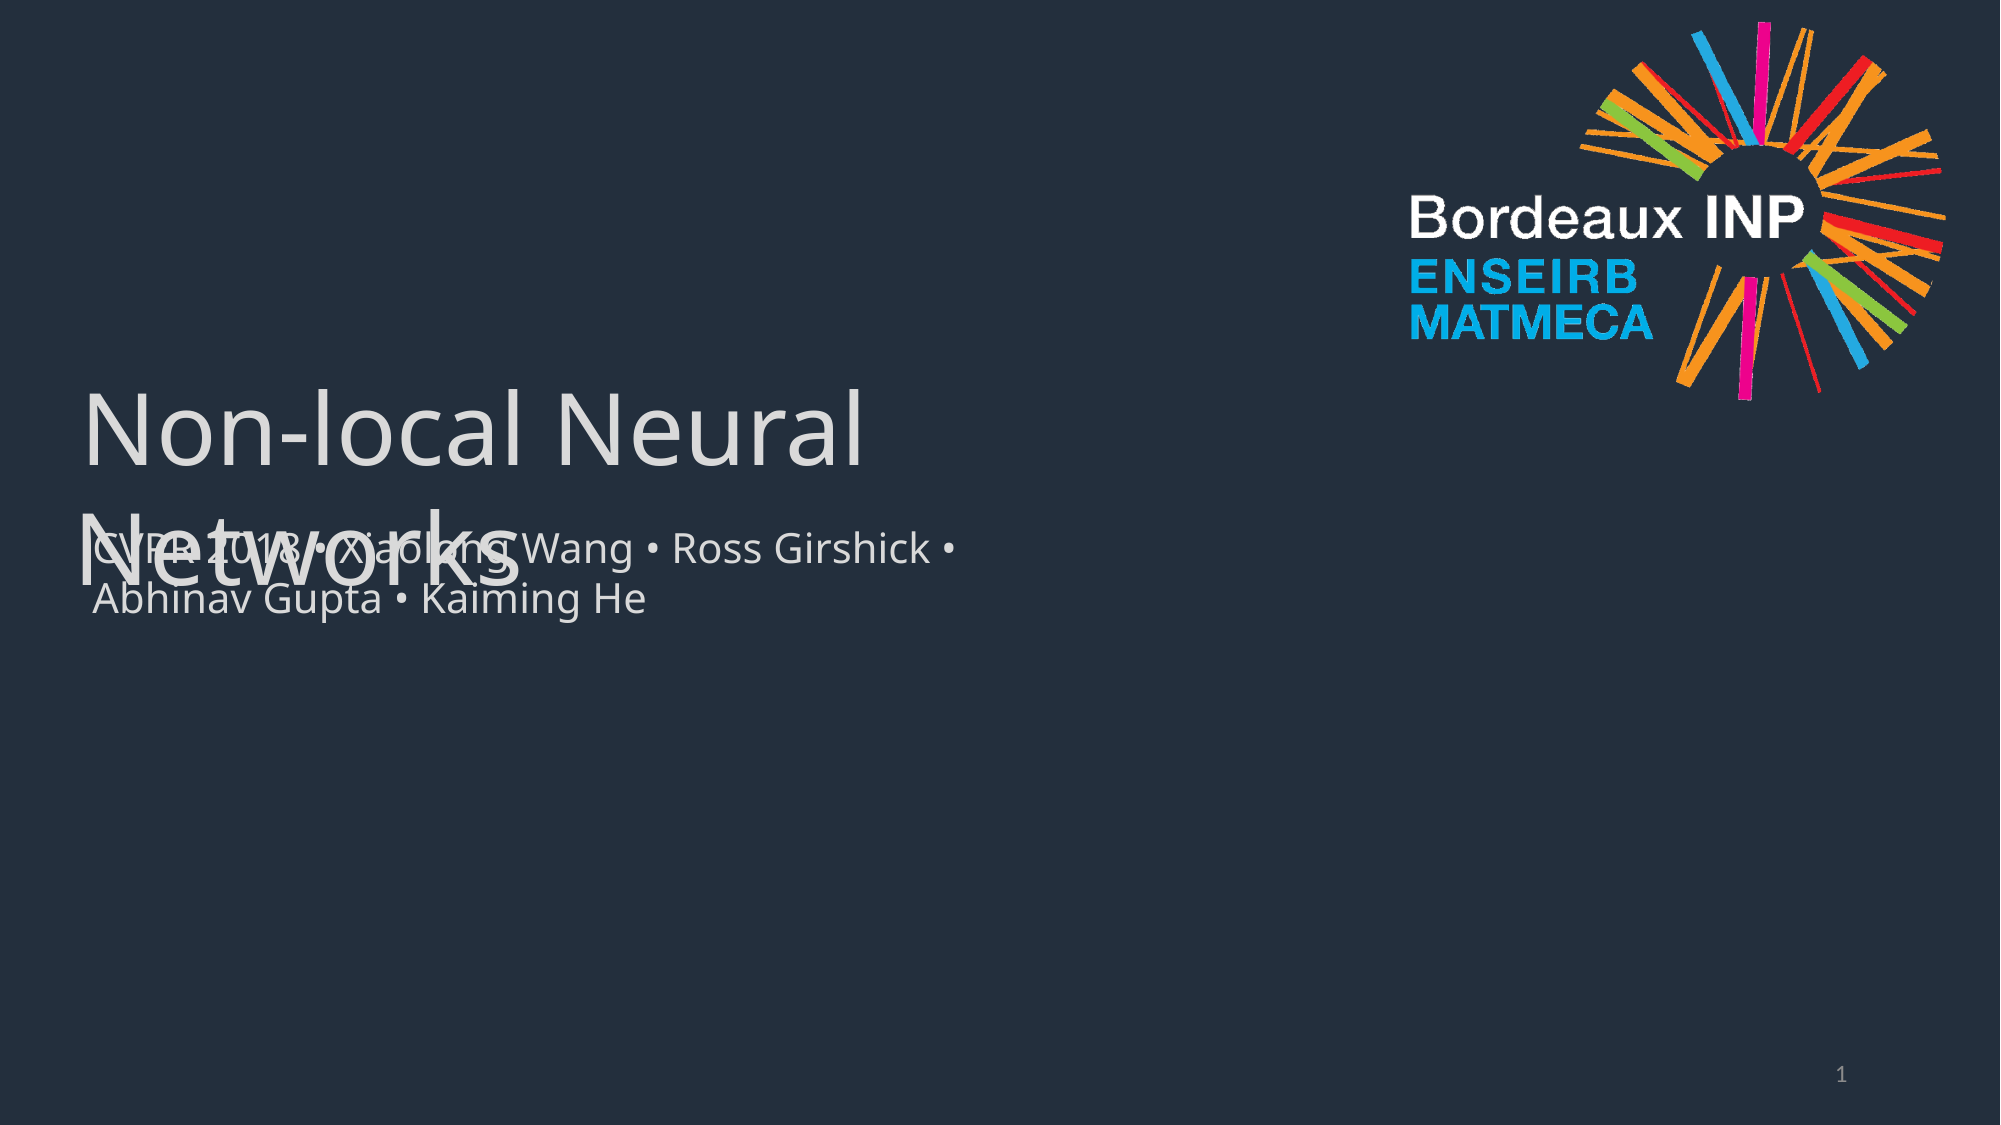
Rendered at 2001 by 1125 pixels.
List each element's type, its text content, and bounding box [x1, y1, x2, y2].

slide_number 1 [1412, 1042, 1863, 1103]
picture [1377, 0, 1969, 415]
text_box CVPR 2018 • Xiaolong Wang • Ross Girshick • Abhinav Gupta • Kaiming He [77, 464, 1091, 679]
text_box Non-local Neural Networks [58, 330, 1322, 613]
